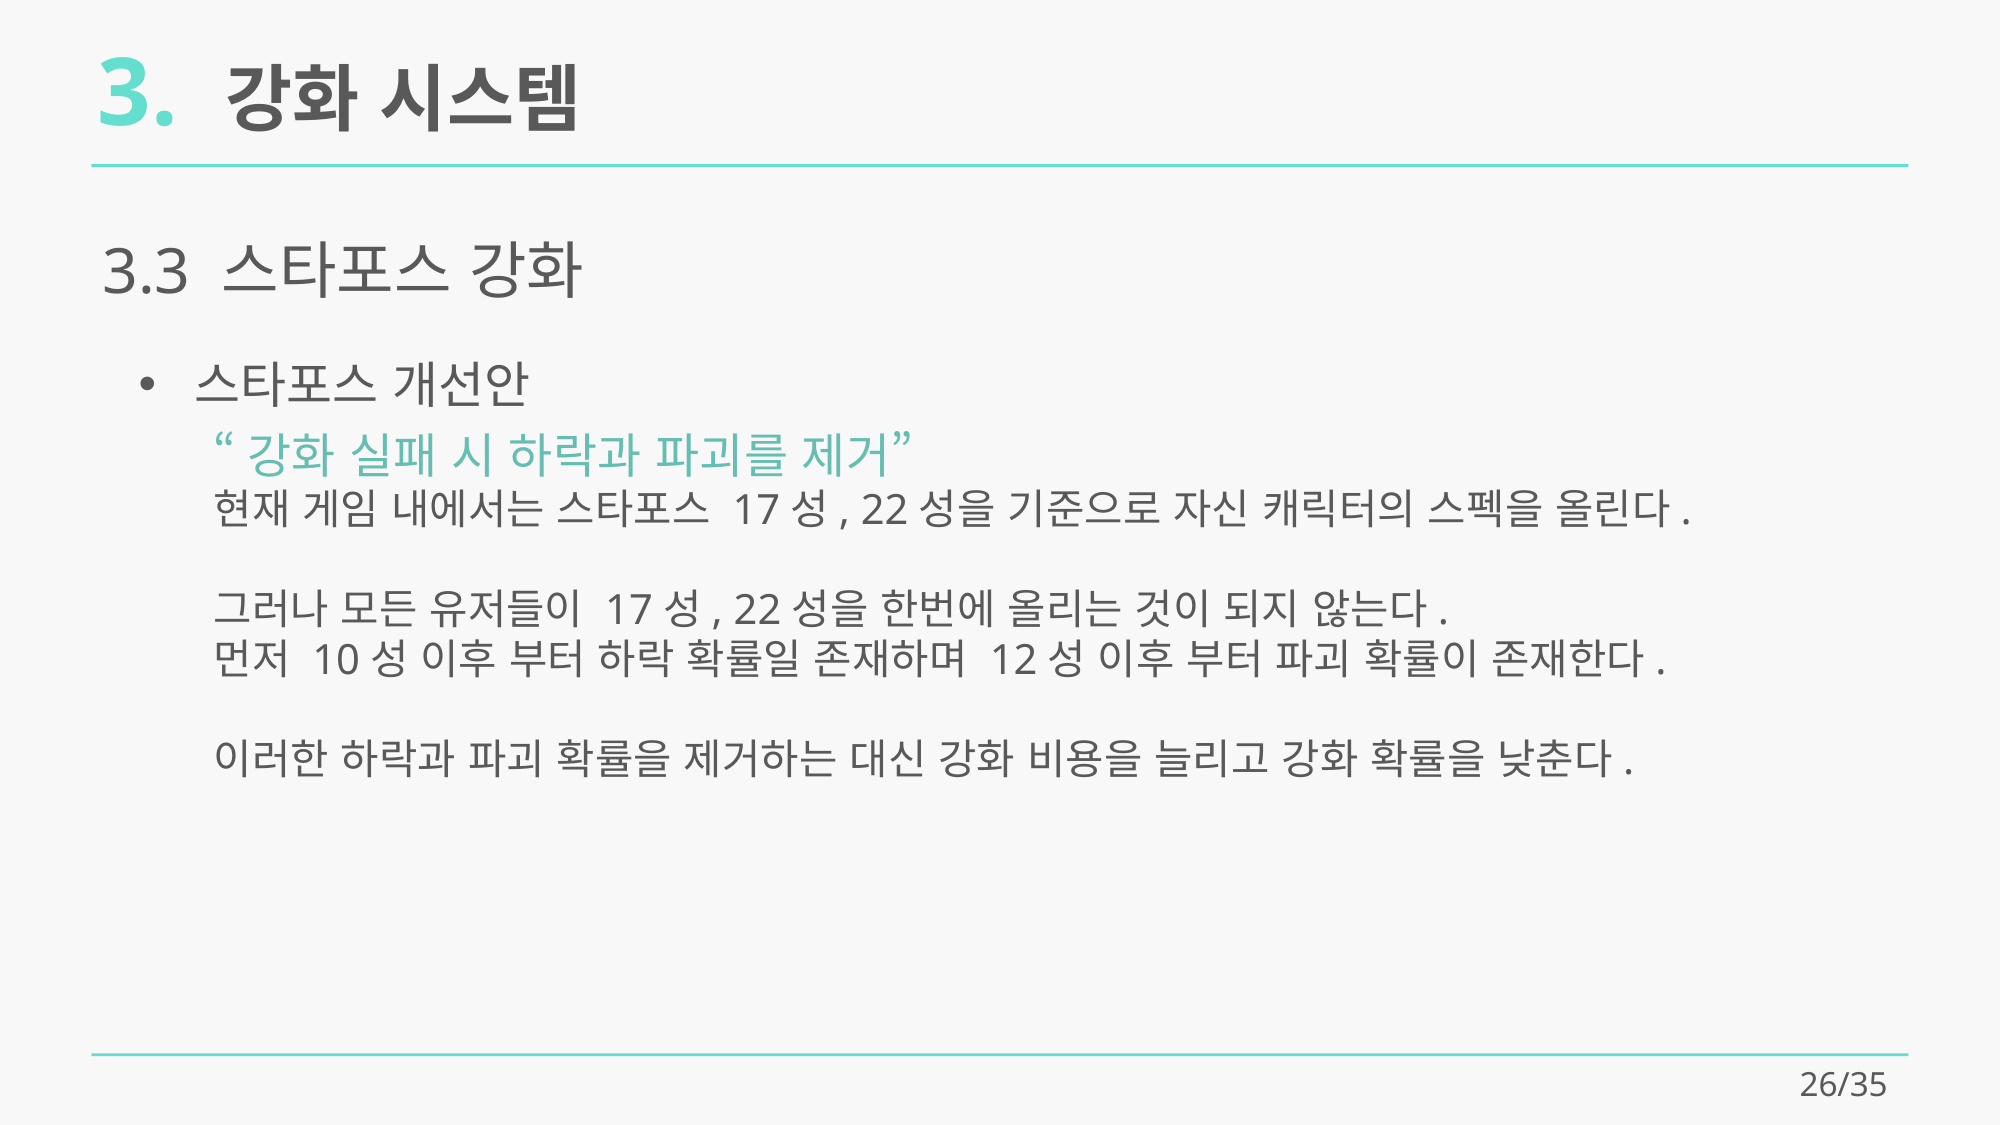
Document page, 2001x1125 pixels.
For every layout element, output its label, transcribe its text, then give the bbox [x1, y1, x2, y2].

text_box [90, 1052, 1909, 1057]
text_box 3. 강화 시스템 [82, 23, 597, 152]
text_box 26/35 [1784, 1056, 1903, 1111]
text_box 3.3 스타포스 강화 [87, 224, 600, 314]
text_box [90, 163, 1909, 168]
text_box 스타포스 개선안 “강화 실패 시 하락과 파괴를 제거” 현재 게임 내에서는 스타포스 17성, 22성을 기준으로 자신 캐릭터의 스펙을 올린다. 그러나 모든 유저들이 17성, 22성을 한번에 올리는 것이 되지 않는다. 먼저 10성 이후 부터 하락 확률일 존재하며 12성 이후 부터 파괴 확률이 존재한다. 이러한 하락과 파괴 확률을 제거하는 대신 강화 비용을 늘리고 강화 확률을 낮춘다. [123, 345, 1944, 791]
